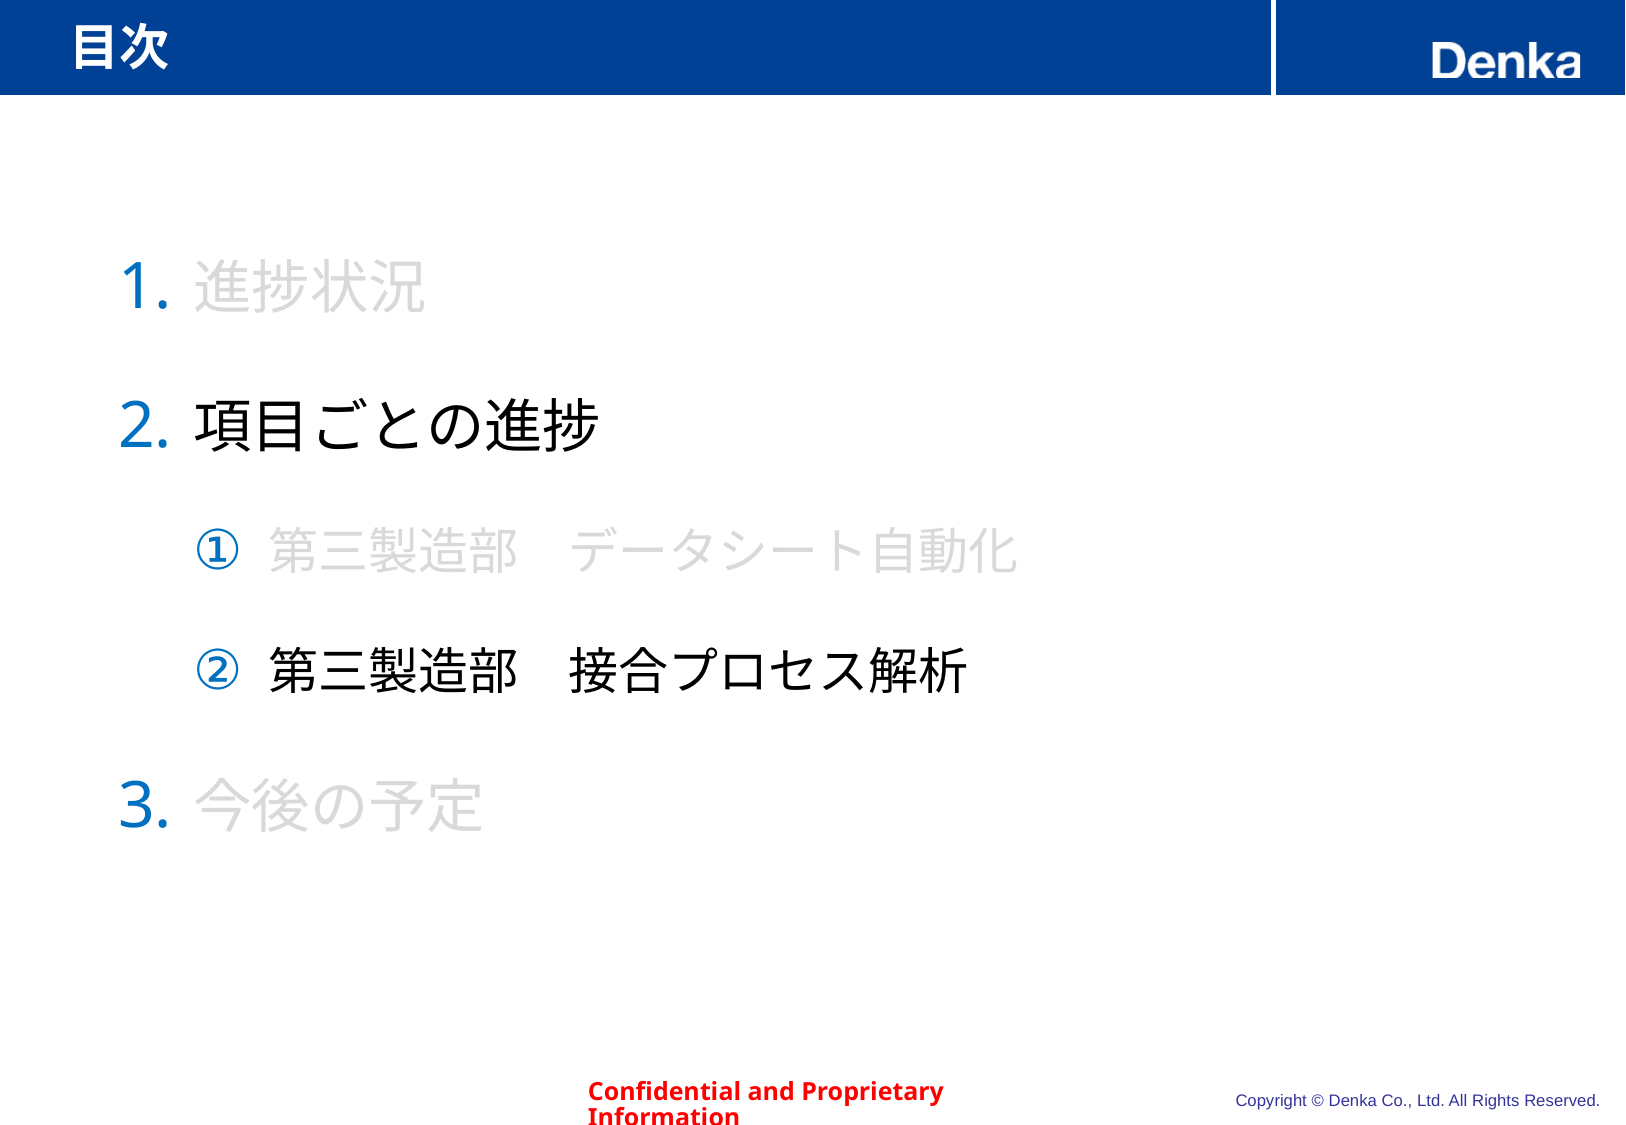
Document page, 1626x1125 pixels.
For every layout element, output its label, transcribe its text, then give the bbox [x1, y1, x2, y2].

title 目次 [54, 0, 1165, 95]
text_box 進捗状況 項目ごとの進捗 第三製造部 データシート自動化 第三製造部 接合プロセス解析 今後の予定 [104, 172, 1520, 847]
